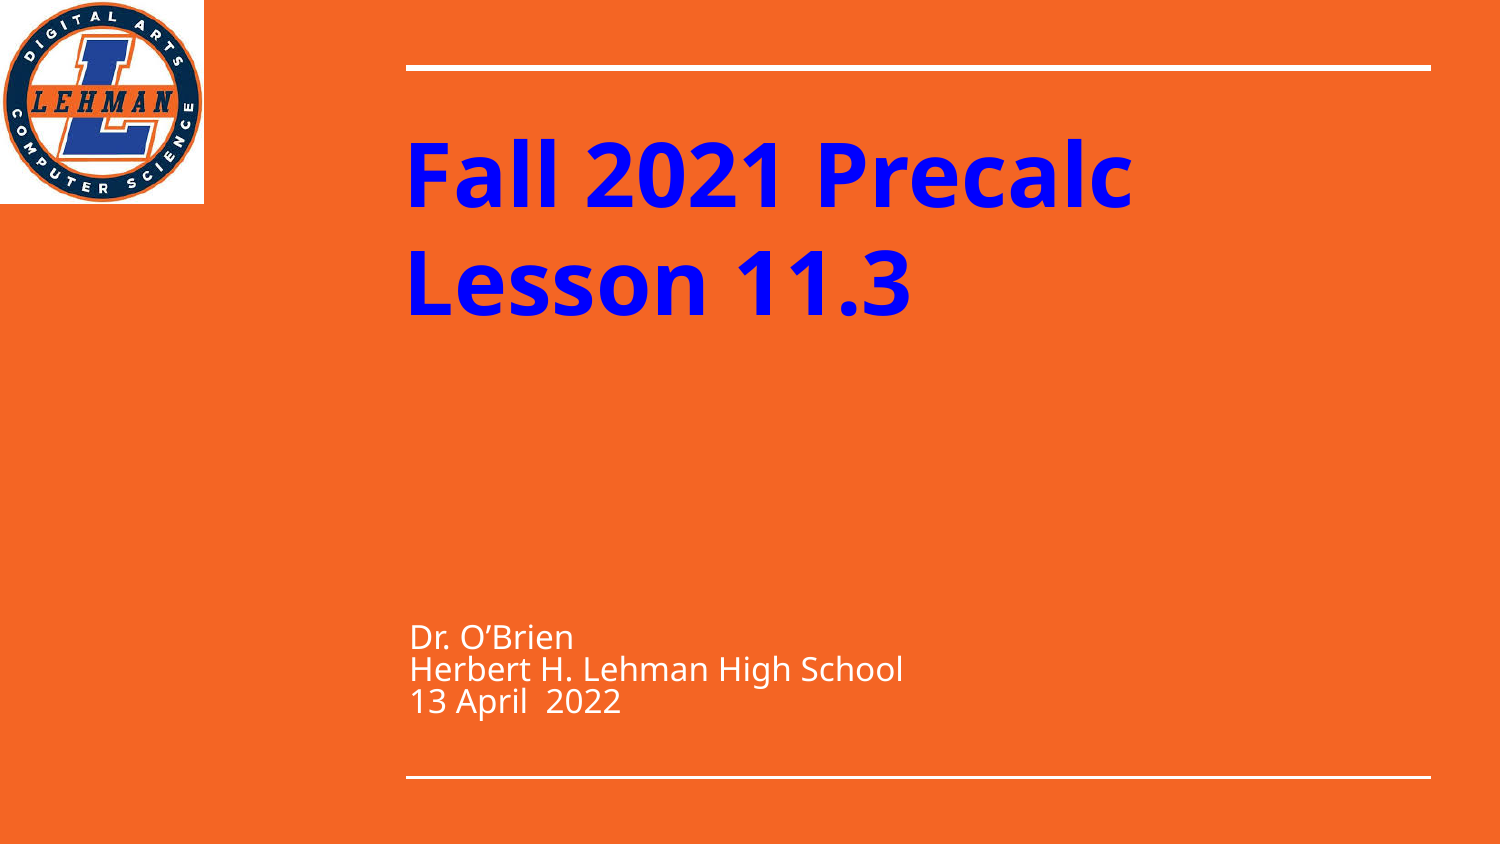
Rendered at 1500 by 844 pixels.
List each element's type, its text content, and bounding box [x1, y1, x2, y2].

subtitle Dr. O’Brien Herbert H. Lehman High School 13 April 2022 [393, 530, 1434, 736]
title Fall 2021 Precalc Lesson 11.3 [388, 102, 1429, 357]
picture [0, 0, 204, 204]
